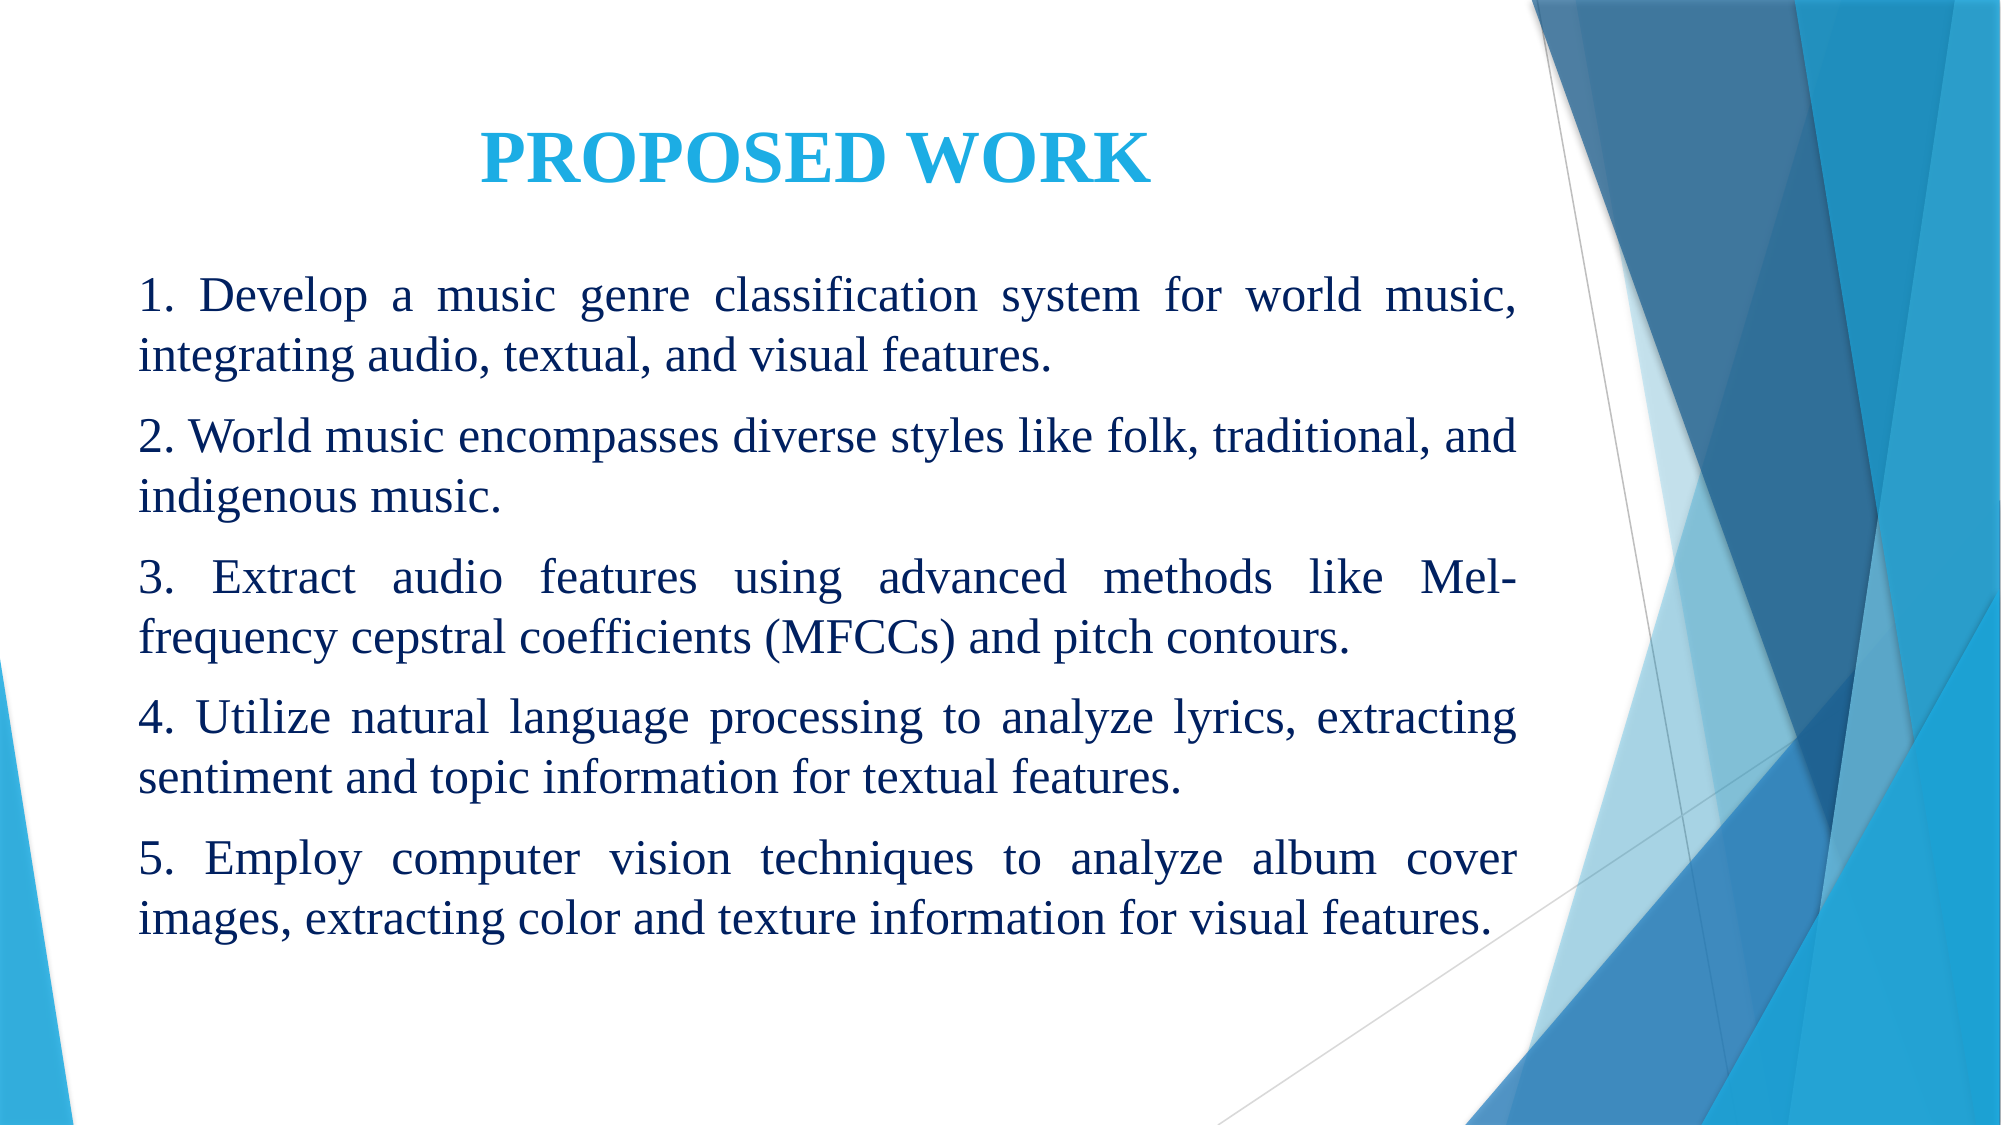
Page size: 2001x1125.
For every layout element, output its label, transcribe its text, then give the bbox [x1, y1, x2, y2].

title PROPOSED WORK [111, 99, 1522, 317]
list 1. Develop a music genre classification system for world music, integrating audio, textual, and visual features. 2. World music encompasses diverse styles like folk, traditional, and indigenous music. 3. Extract audio features using advanced methods like Mel-frequency cepstral coefficients (MFCCs) and pitch contours. 4. Utilize natural language processing to analyze lyrics, extracting sentiment and topic information for textual features. 5. Employ computer vision techniques to analyze album cover images, extracting color and texture information for visual features. [123, 253, 1534, 1003]
